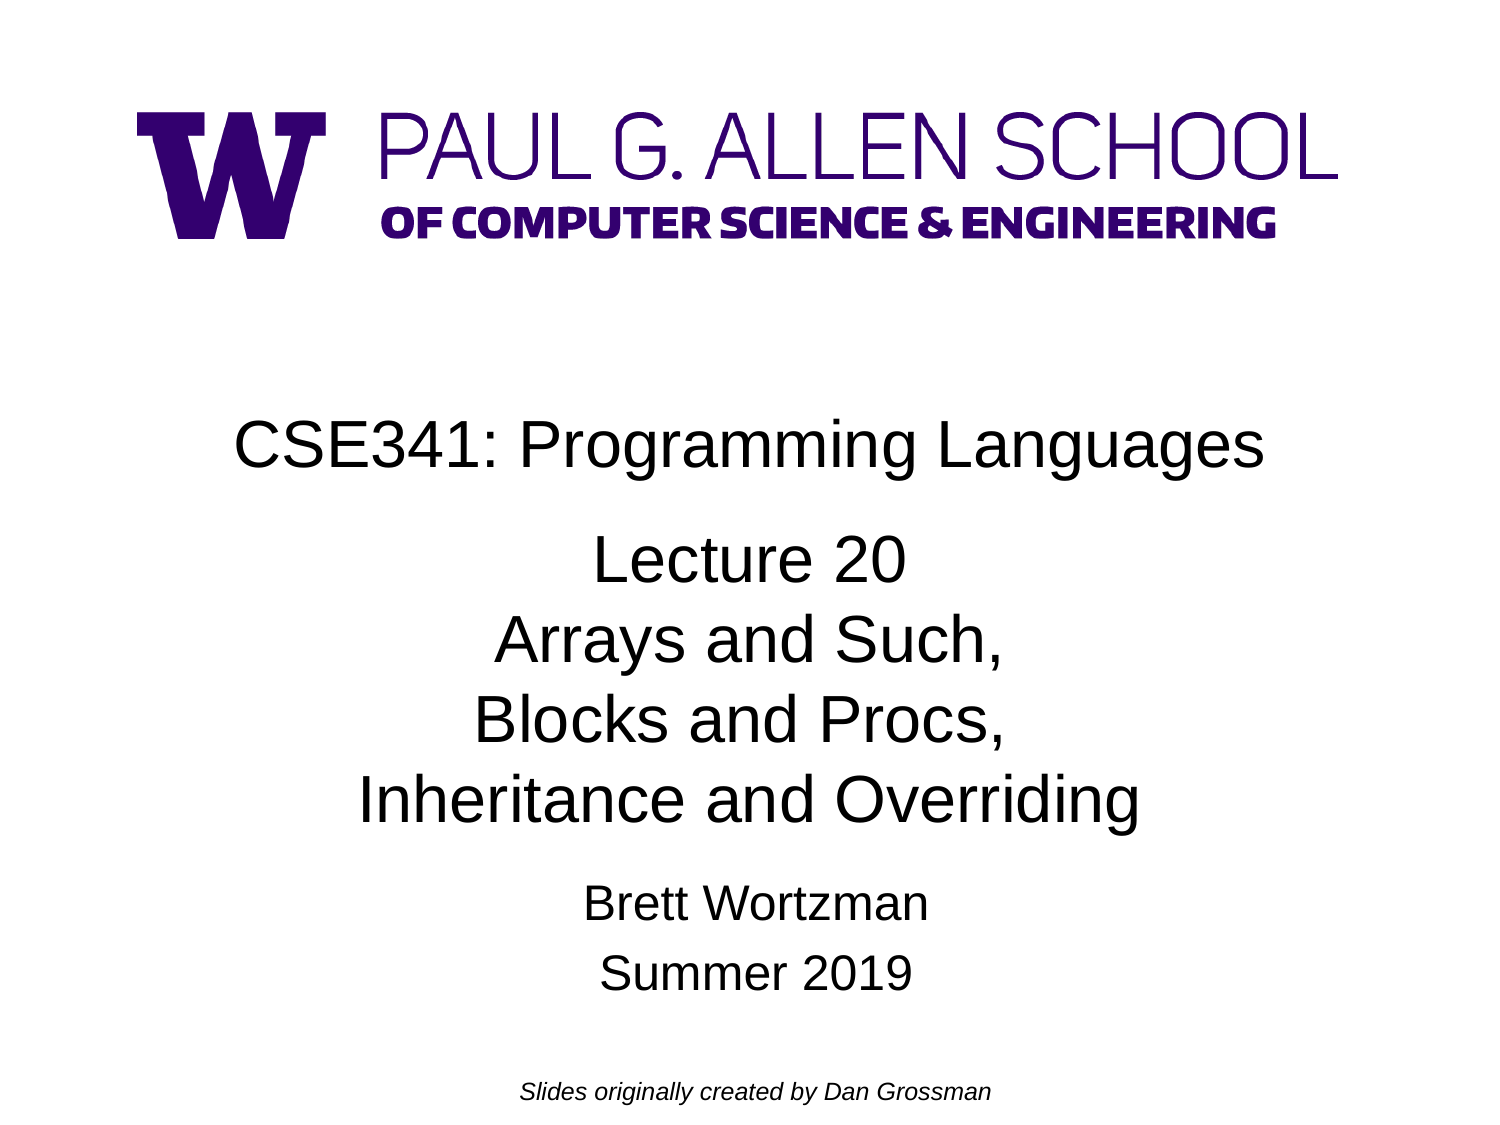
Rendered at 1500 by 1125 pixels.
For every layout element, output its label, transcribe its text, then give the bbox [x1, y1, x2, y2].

subtitle Brett Wortzman Summer 2019 Slides originally created by Dan Grossman [212, 862, 1301, 1063]
picture [137, 112, 1338, 240]
title CSE341: Programming Languages Lecture 20 Arrays and Such, Blocks and Procs, Inheritance and Overriding [112, 437, 1388, 801]
